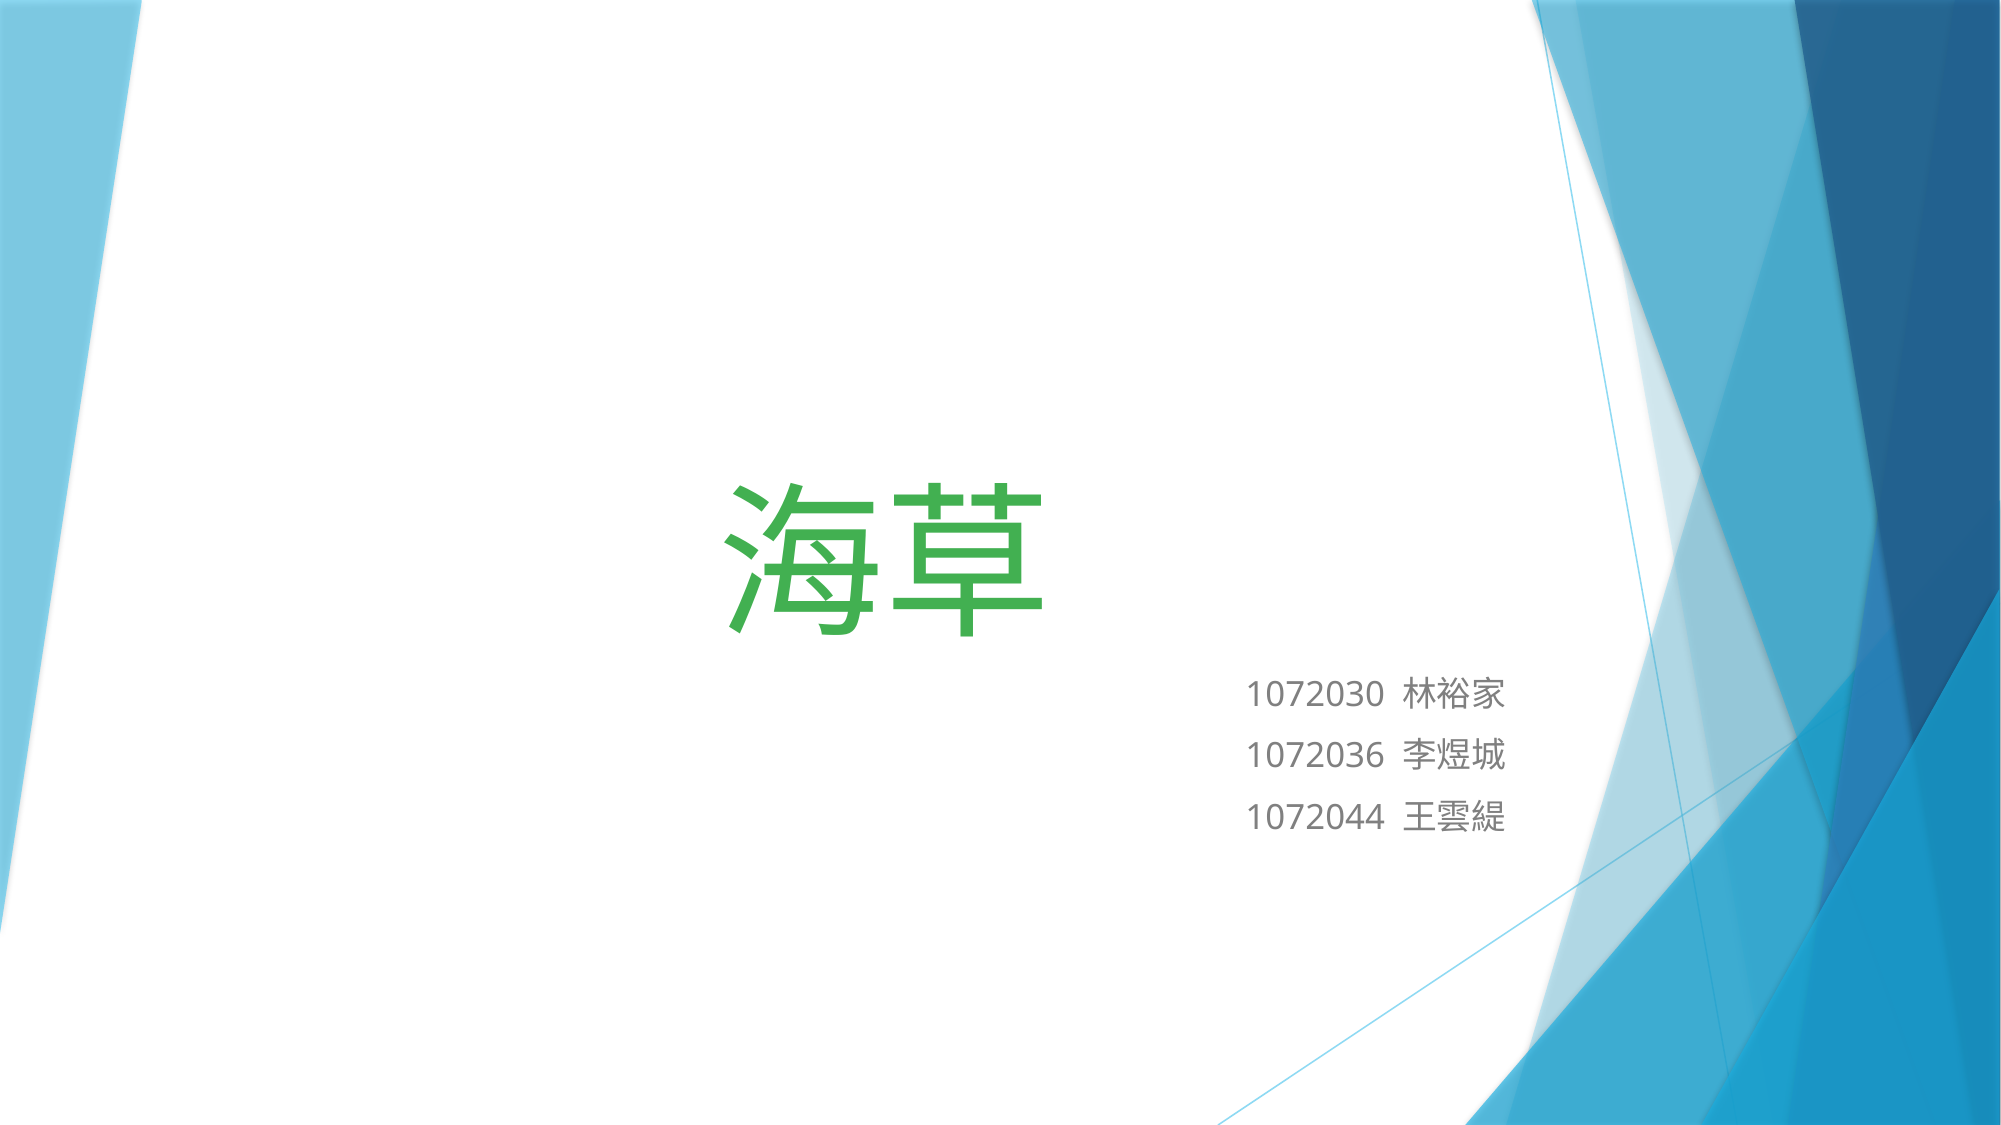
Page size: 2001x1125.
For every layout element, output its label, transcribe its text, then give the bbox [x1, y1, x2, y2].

subtitle 1072030 林裕家 1072036 李煜城 1072044 王雲緹 [247, 664, 1522, 845]
title 海草 [247, 394, 1522, 664]
